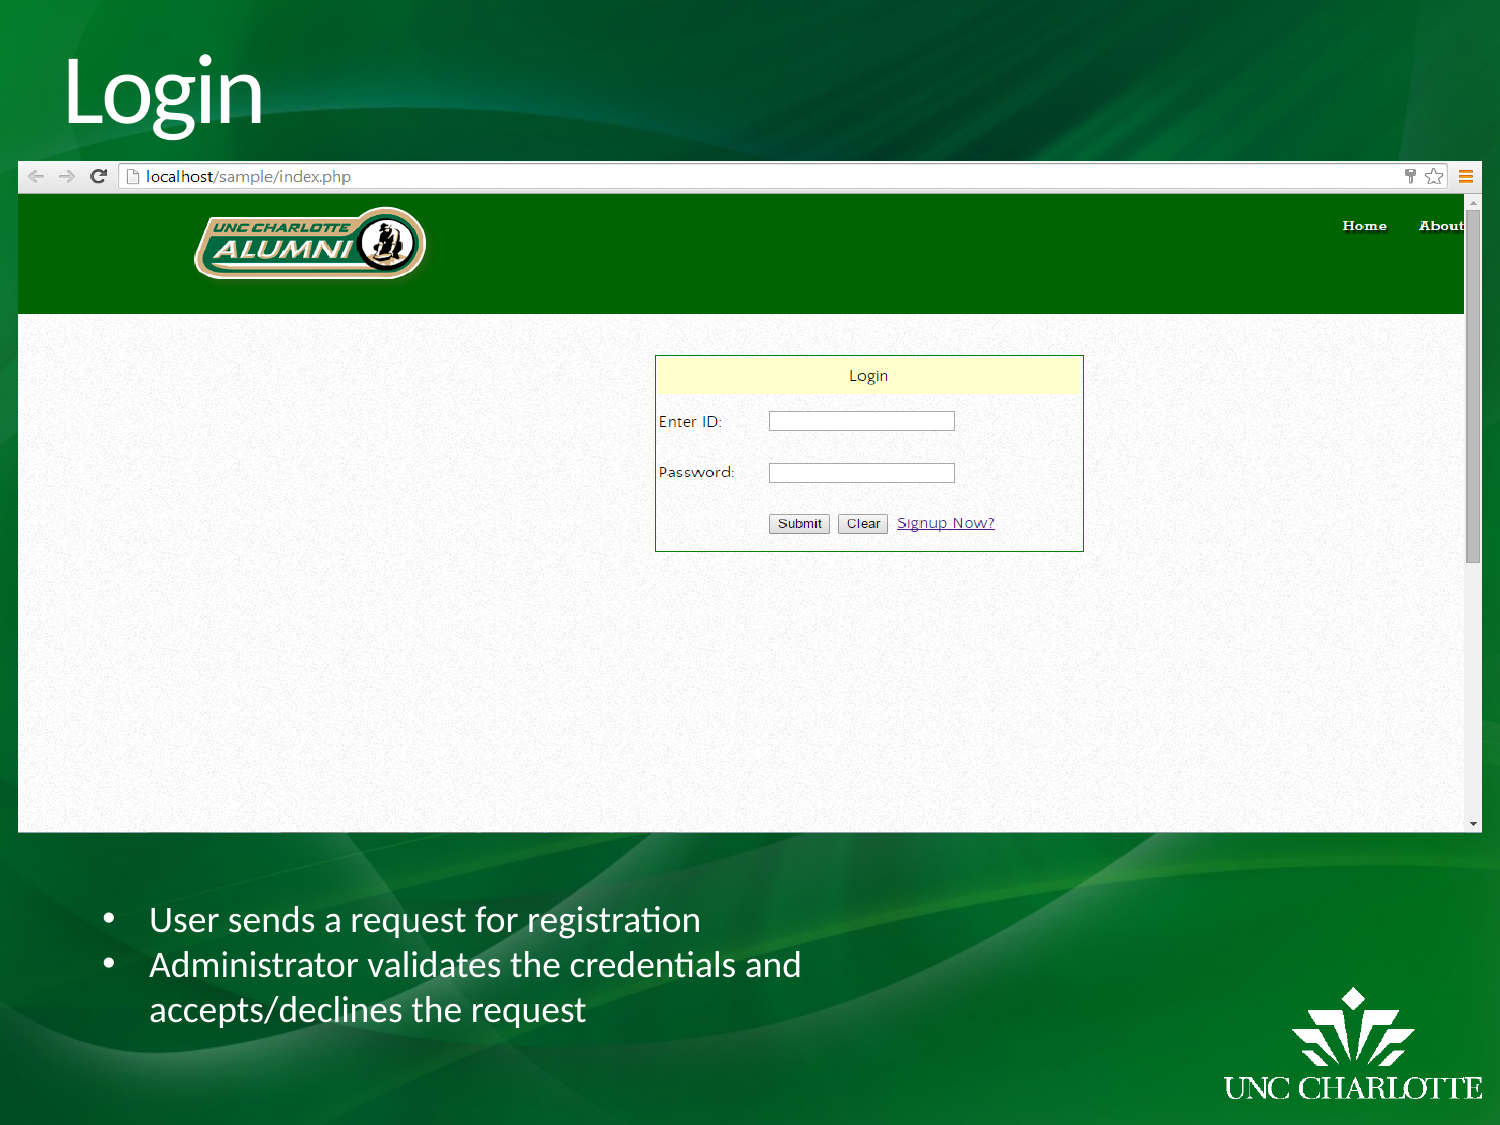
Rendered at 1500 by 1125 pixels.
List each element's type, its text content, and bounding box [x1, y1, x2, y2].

text_box User sends a request for registration Administrator validates the credentials and accepts/declines the request [87, 887, 838, 1038]
title Login [62, 37, 1438, 147]
picture [0, 0, 1500, 1125]
